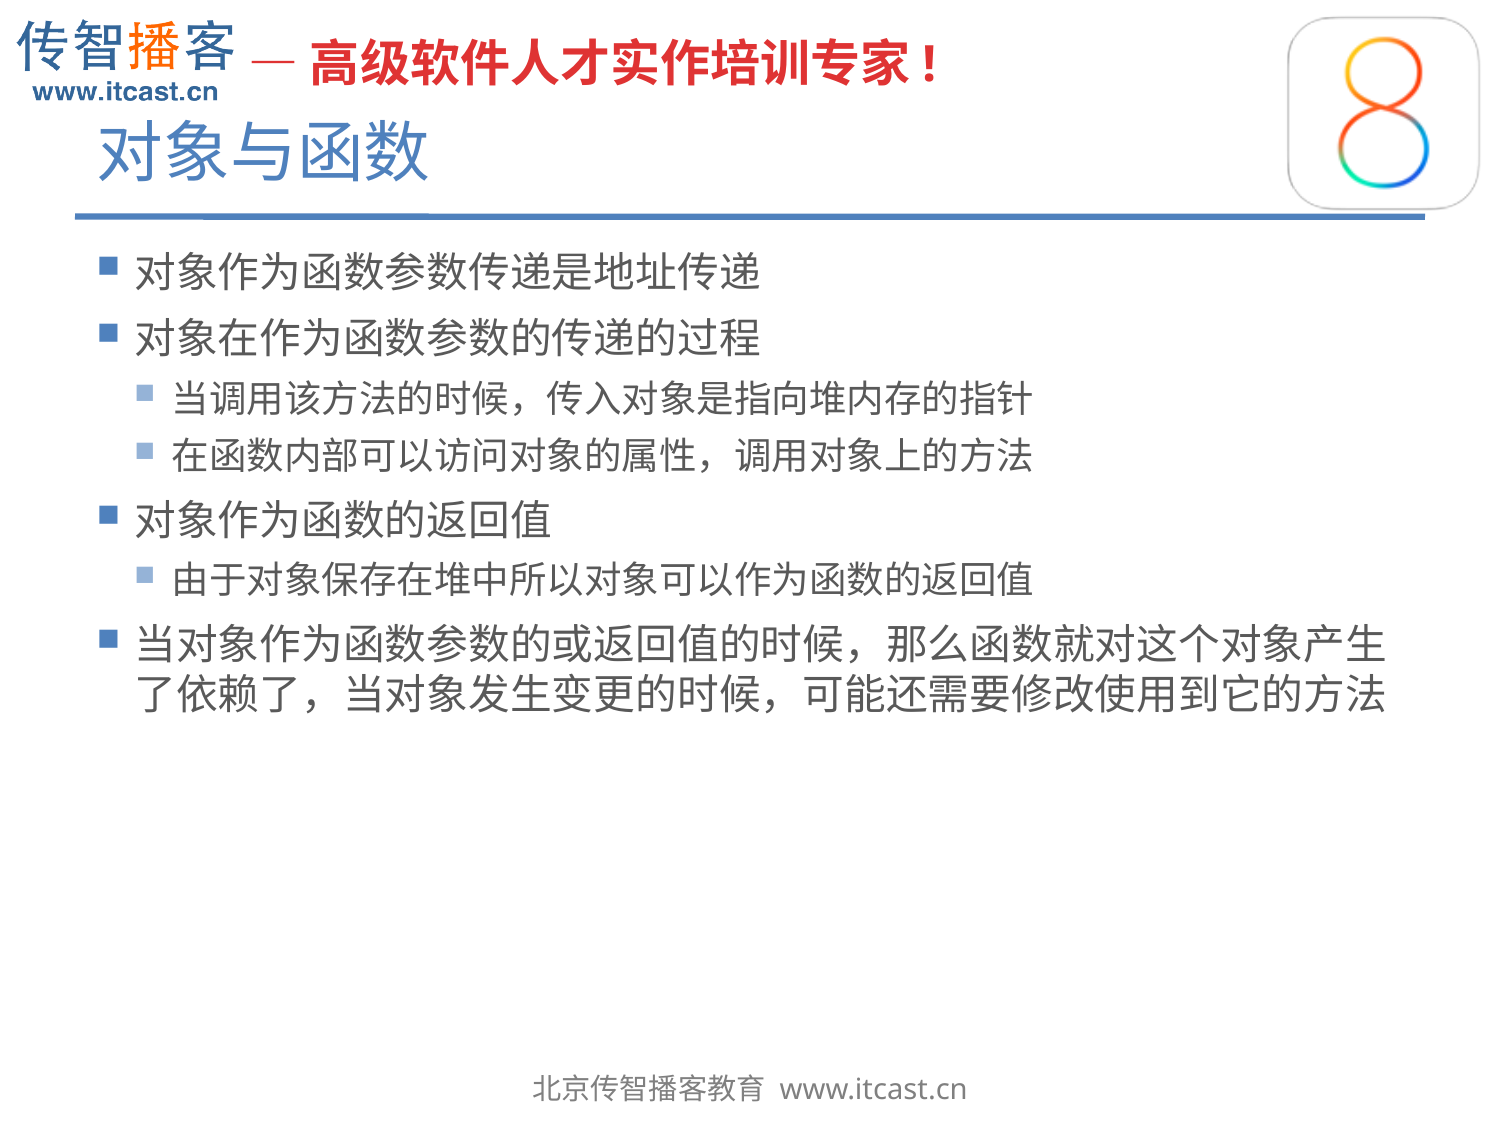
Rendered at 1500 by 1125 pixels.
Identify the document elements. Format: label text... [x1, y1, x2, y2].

picture [1270, 0, 1497, 227]
list 对象作为函数参数传递是地址传递 对象在作为函数参数的传递的过程 当调用该方法的时候，传入对象是指向堆内存的指针 在函数内部可以访问对象的属性，调用对象上的方法 对象作为函数的返回值 由于对象保存在堆中所以对象可以作为函数的返回值 当对象作为函数参数的或返回值的时候，那么函数就对这个对象产生了依赖了，当对象发生变更的时候，可能还需要修改使用到它的方法 [81, 237, 1416, 1005]
picture [16, 19, 234, 101]
title 对象与函数 [81, 102, 1416, 237]
